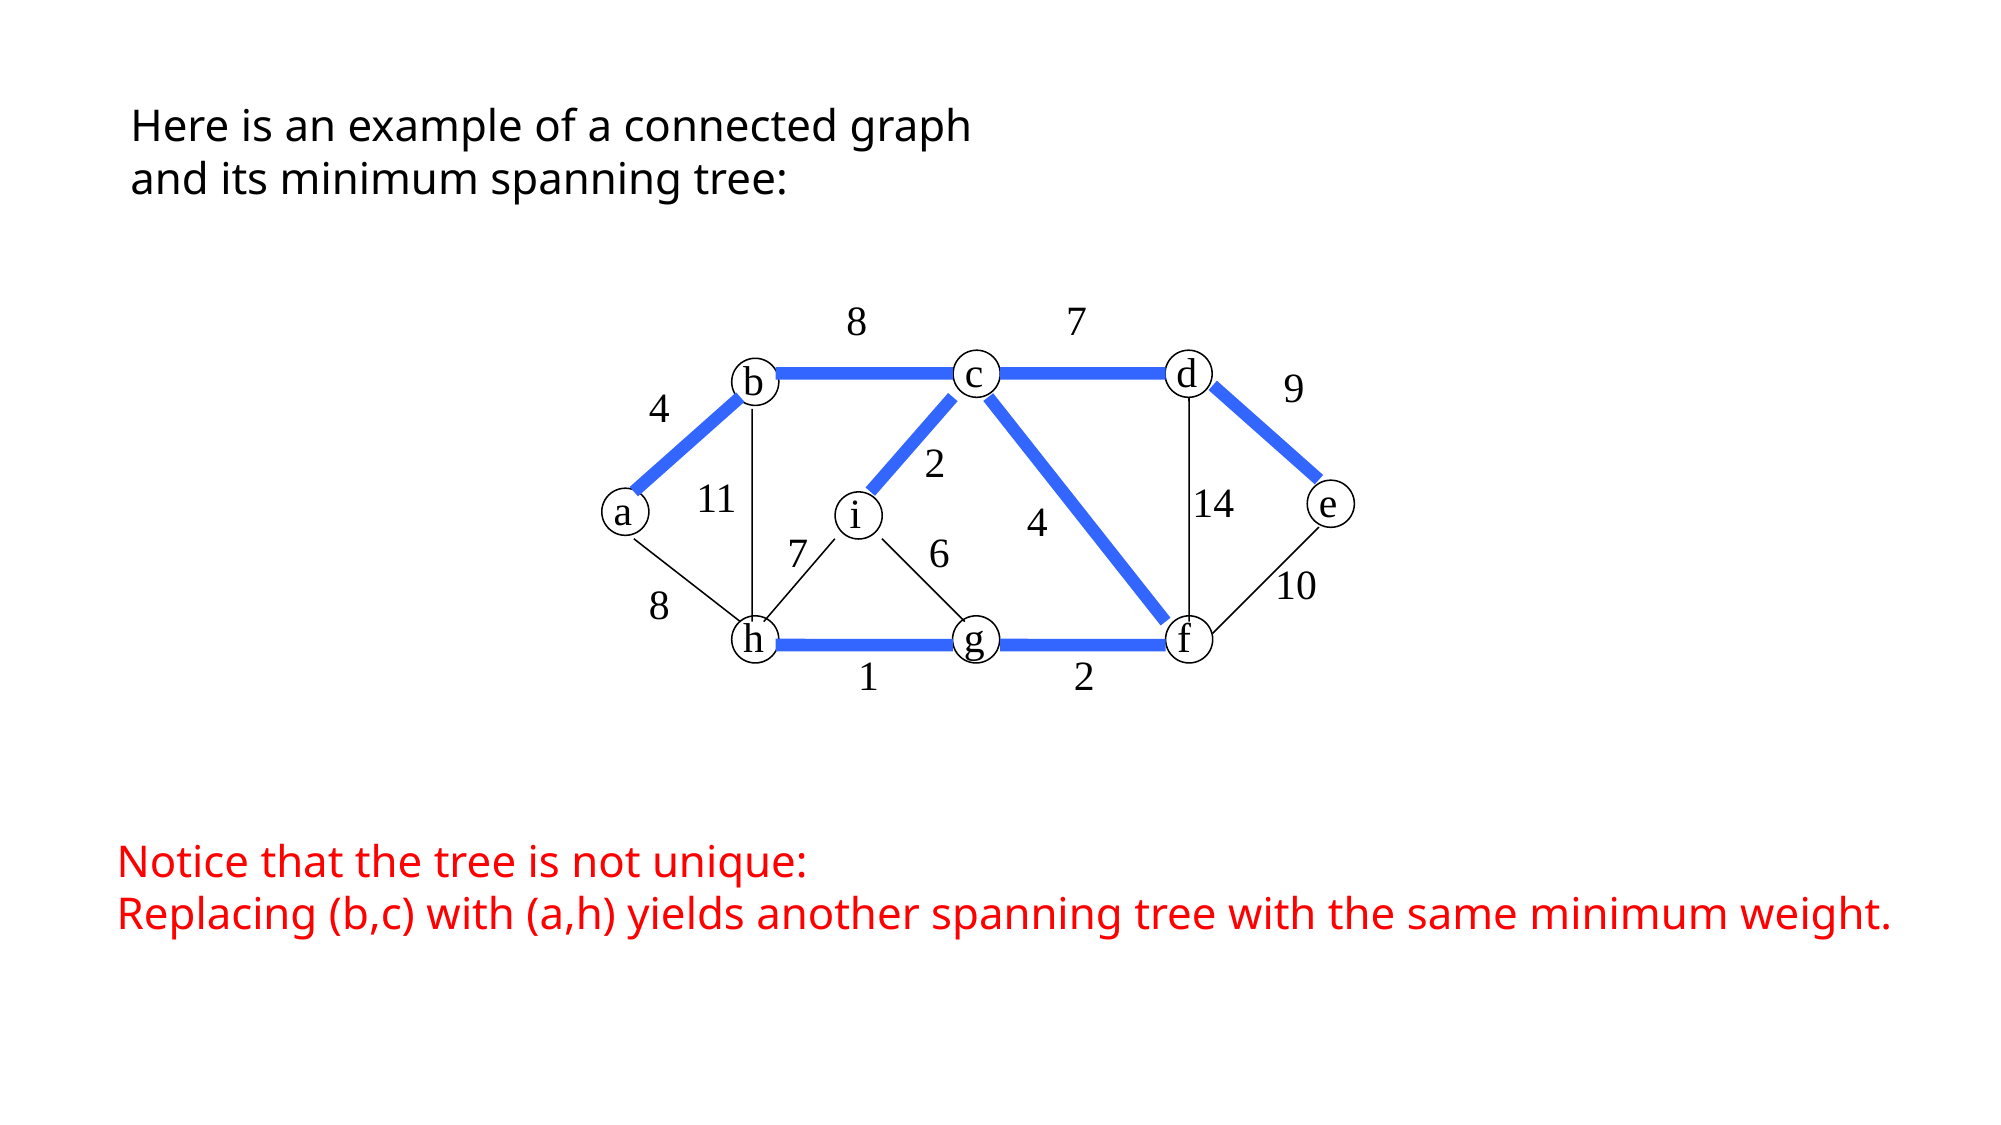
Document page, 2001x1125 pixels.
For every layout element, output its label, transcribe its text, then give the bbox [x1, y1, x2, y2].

text_box Notice that the tree is not unique: Replacing (b,c) with (a,h) yields another spanning tree with the same minimum weight. [101, 826, 1934, 946]
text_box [598, 286, 1355, 707]
text_box Here is an example of a connected graph and its minimum spanning tree: [115, 90, 1571, 211]
